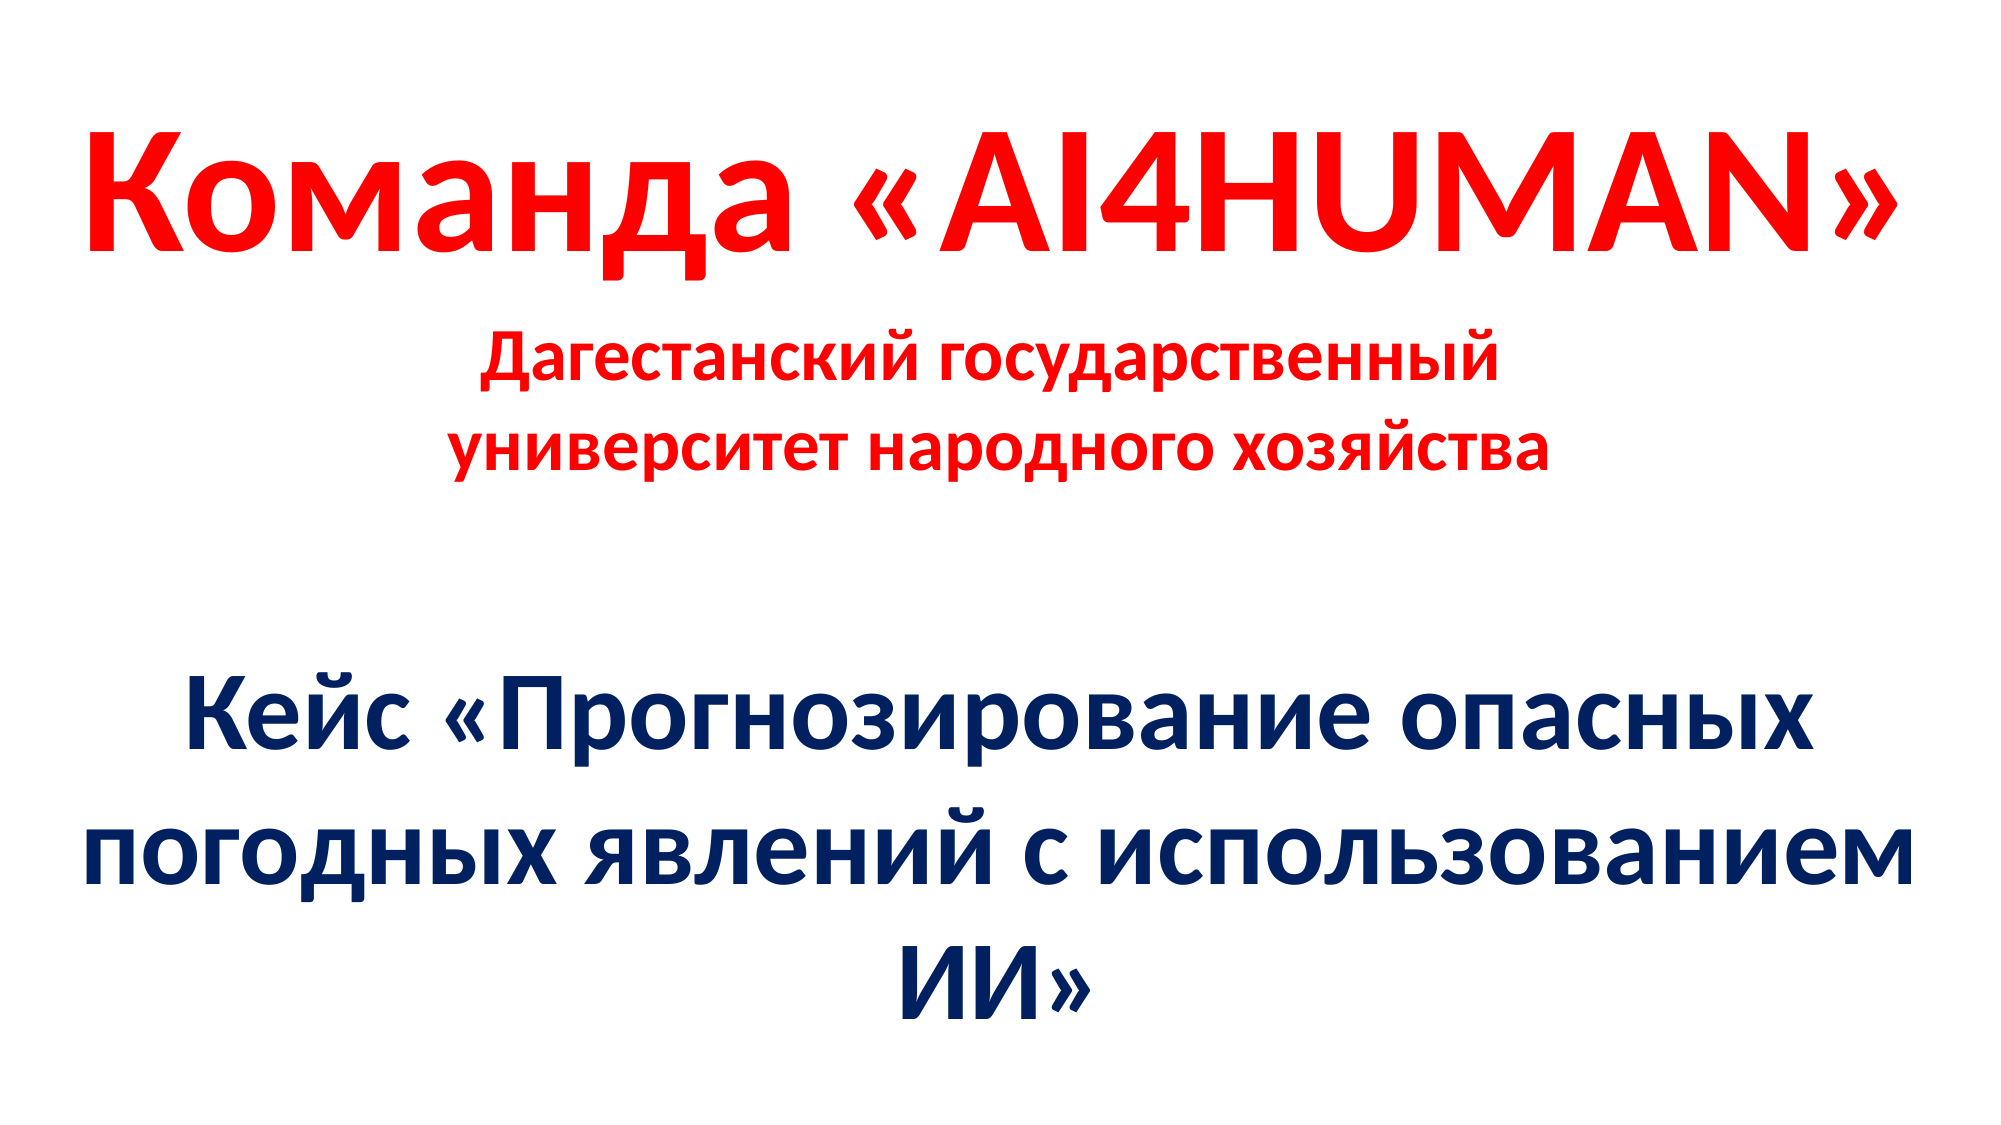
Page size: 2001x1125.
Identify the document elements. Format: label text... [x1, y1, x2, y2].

text_box Дагестанский государственный университет народного хозяйства [0, 298, 2000, 494]
text_box Команда «AI4HUMAN» [0, 61, 2000, 296]
text_box Кейс «Прогнозирование опасных погодных явлений с использованием ИИ» [0, 629, 2000, 1050]
